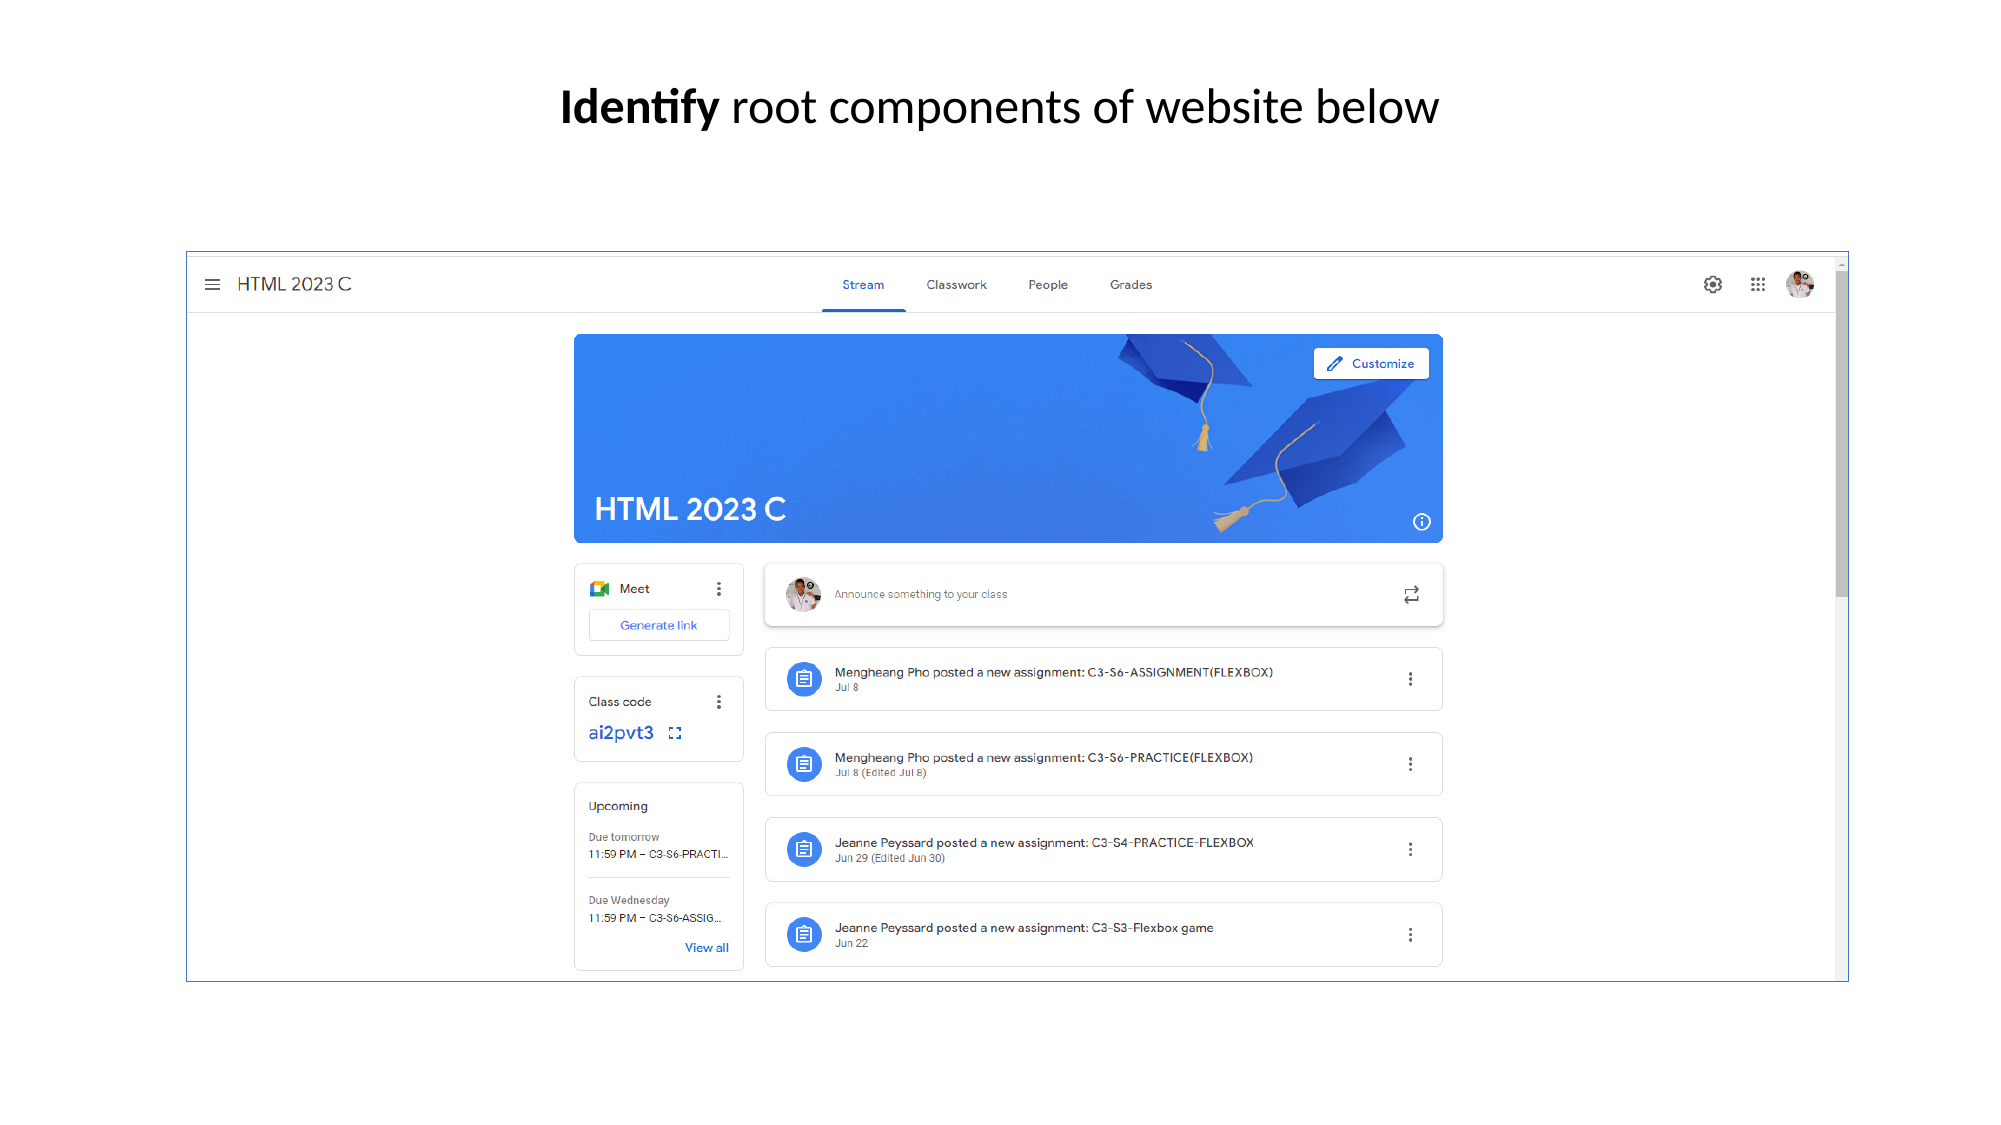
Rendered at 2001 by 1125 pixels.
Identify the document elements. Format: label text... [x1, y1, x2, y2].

text_box Identify root components of website below [544, 66, 1455, 142]
picture [186, 251, 1849, 982]
